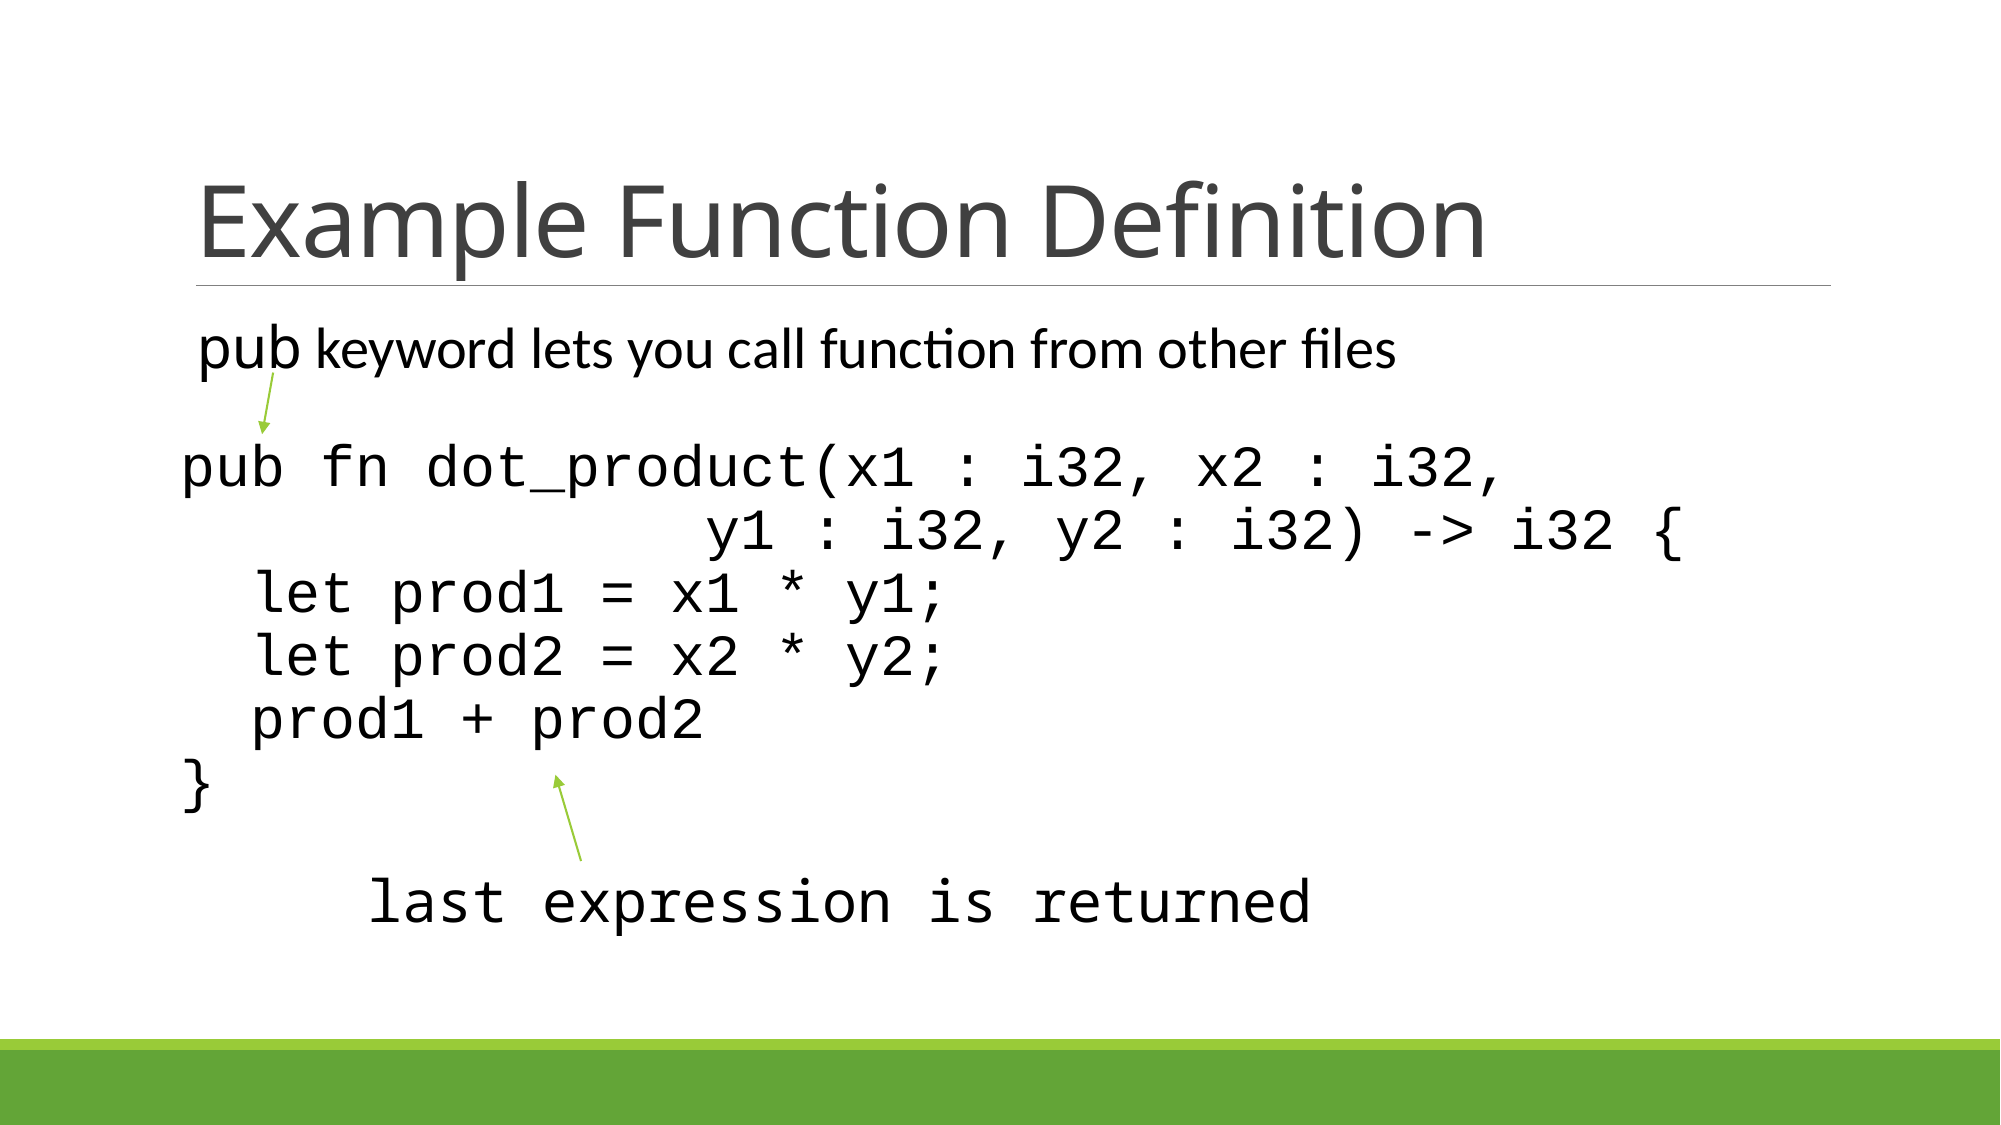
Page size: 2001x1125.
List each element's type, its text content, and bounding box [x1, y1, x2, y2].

list pub fn dot_product(x1 : i32, x2 : i32, y1 : i32, y2 : i32) -> i32 { let prod1 = x1 * y1; let prod2 = x2 * y2; prod1 + prod2 } [180, 302, 1830, 963]
text_box pub keyword lets you call function from other files [182, 302, 1413, 388]
title Example Function Definition [180, 47, 1830, 285]
text_box last expression is returned [352, 856, 1328, 942]
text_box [261, 372, 274, 435]
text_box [554, 774, 582, 862]
